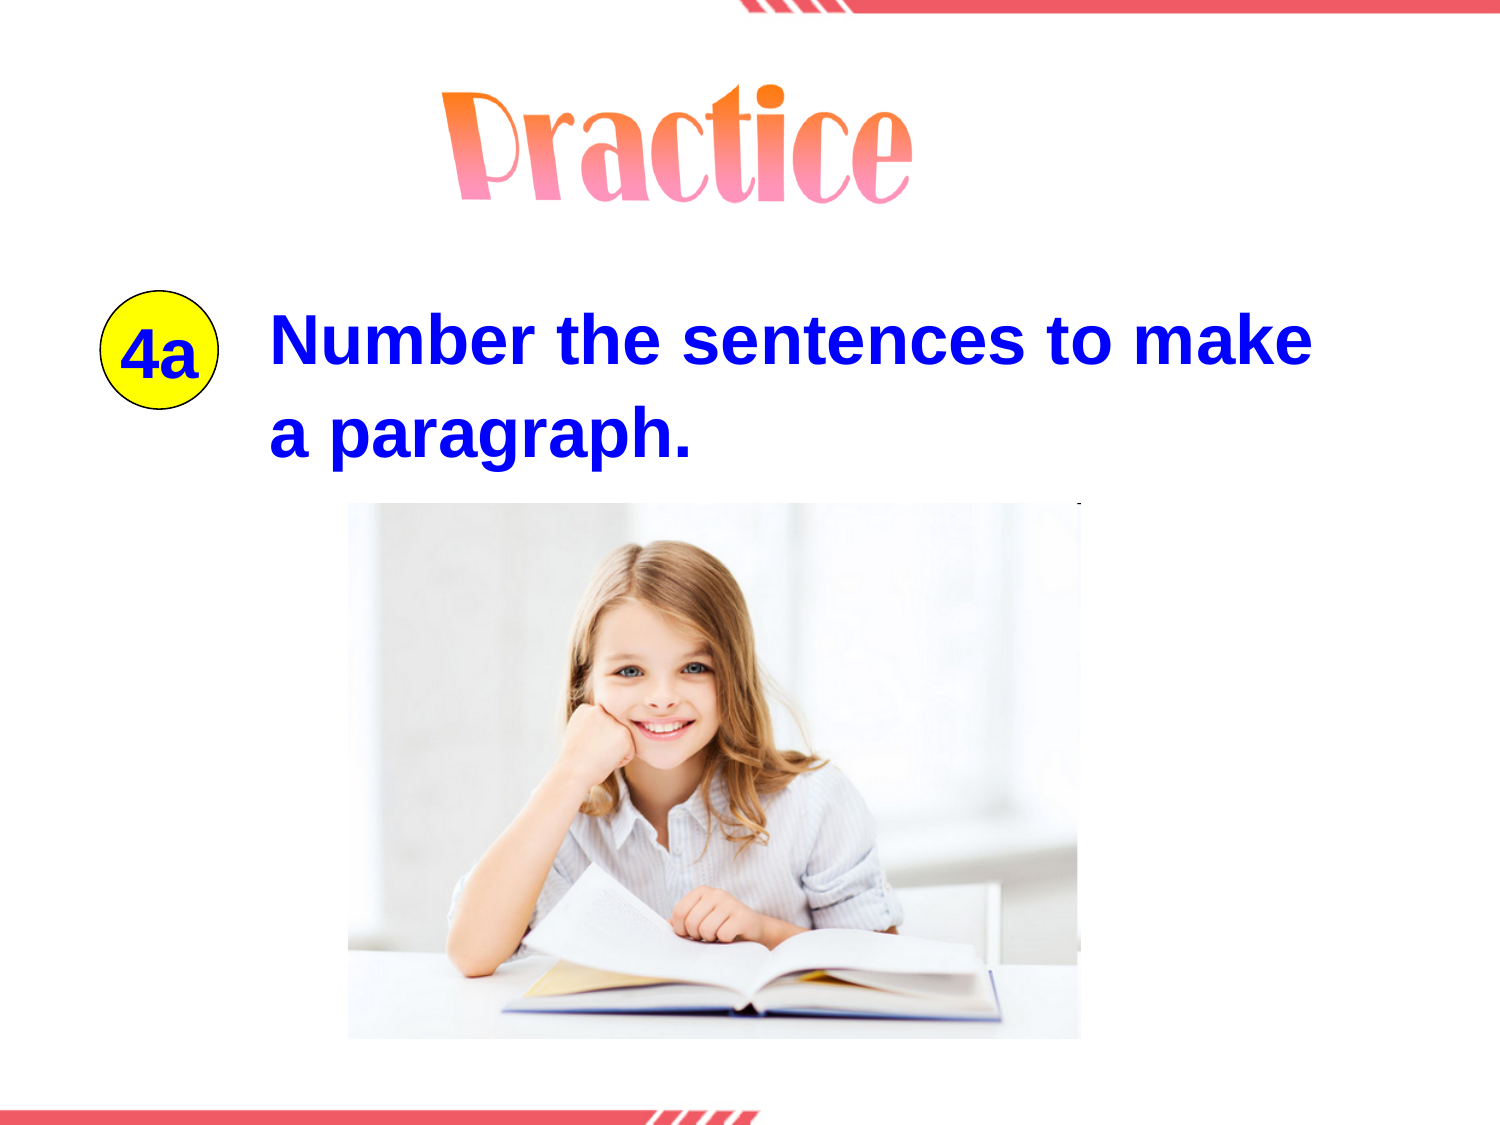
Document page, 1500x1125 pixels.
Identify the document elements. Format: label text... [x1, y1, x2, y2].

text_box Number the sentences to make a paragraph. [254, 277, 1350, 479]
text_box 4a [100, 290, 219, 410]
picture [0, 0, 1500, 1125]
